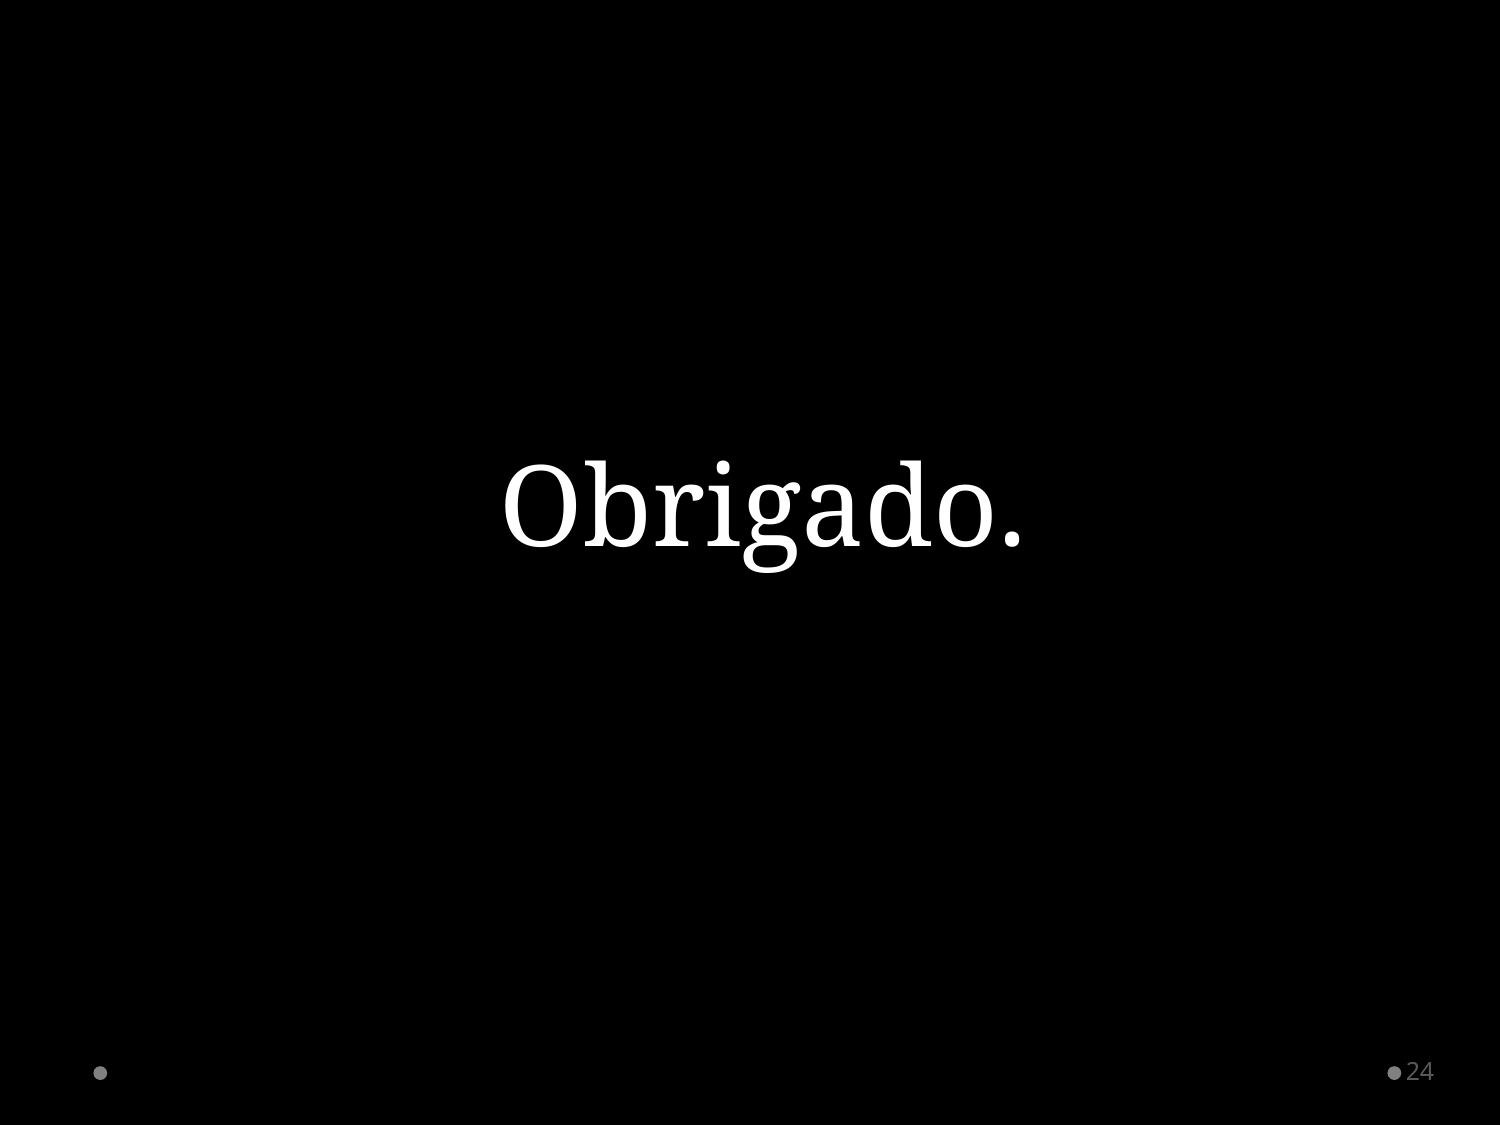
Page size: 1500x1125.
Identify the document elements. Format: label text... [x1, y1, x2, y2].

slide_number 24 [1401, 1042, 1494, 1103]
title Obrigado. [88, 314, 1439, 577]
